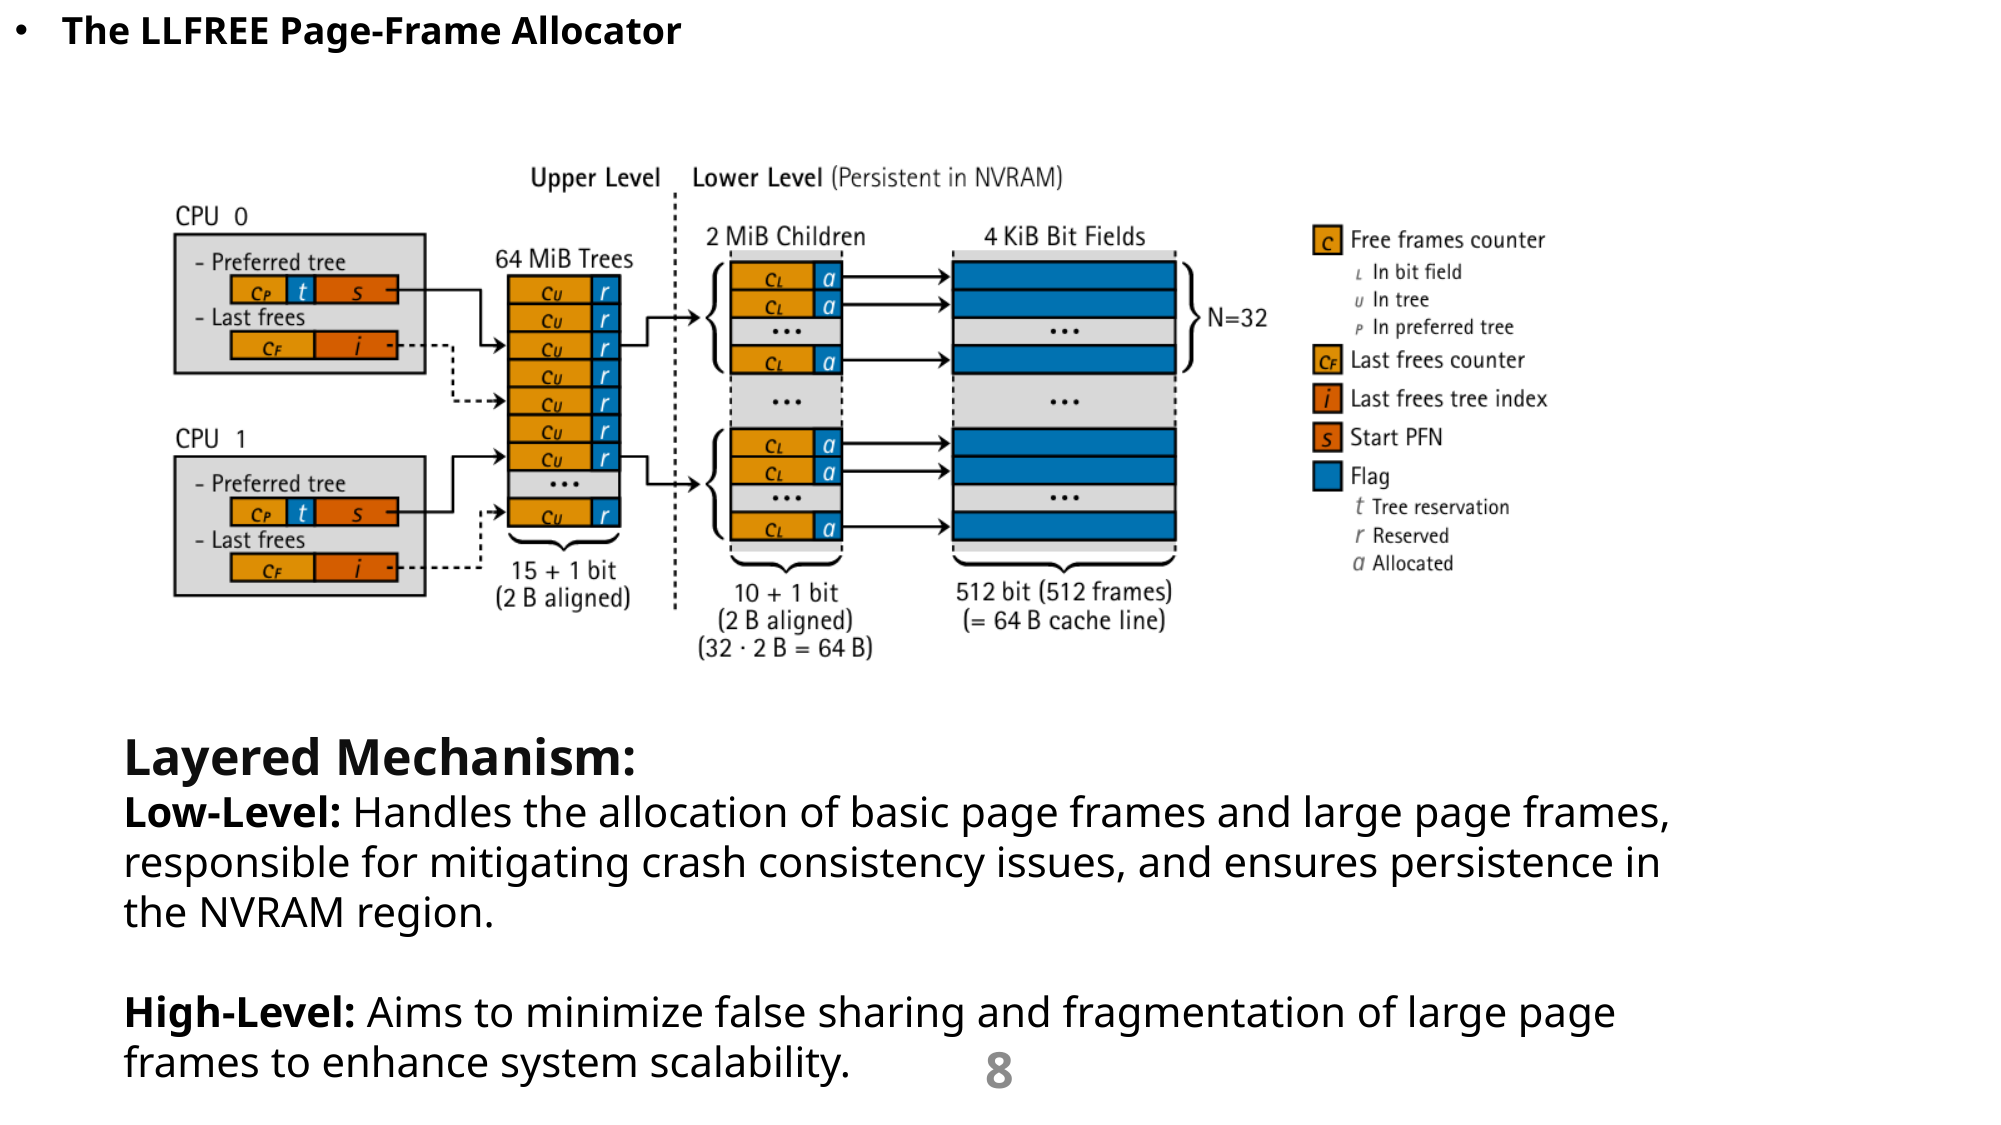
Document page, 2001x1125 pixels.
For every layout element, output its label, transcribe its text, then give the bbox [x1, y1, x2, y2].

picture [108, 129, 1595, 673]
text_box The LLFREE Page-Frame Allocator [0, 0, 1000, 60]
text_box Layered Mechanism: Low-Level: Handles the allocation of basic page frames and large page frames, responsible for mitigating crash consistency issues, and ensures persistence in the NVRAM region. High-Level: Aims to minimize false sharing and fragmentation of large page frames to enhance system scalability. [108, 718, 1727, 1094]
